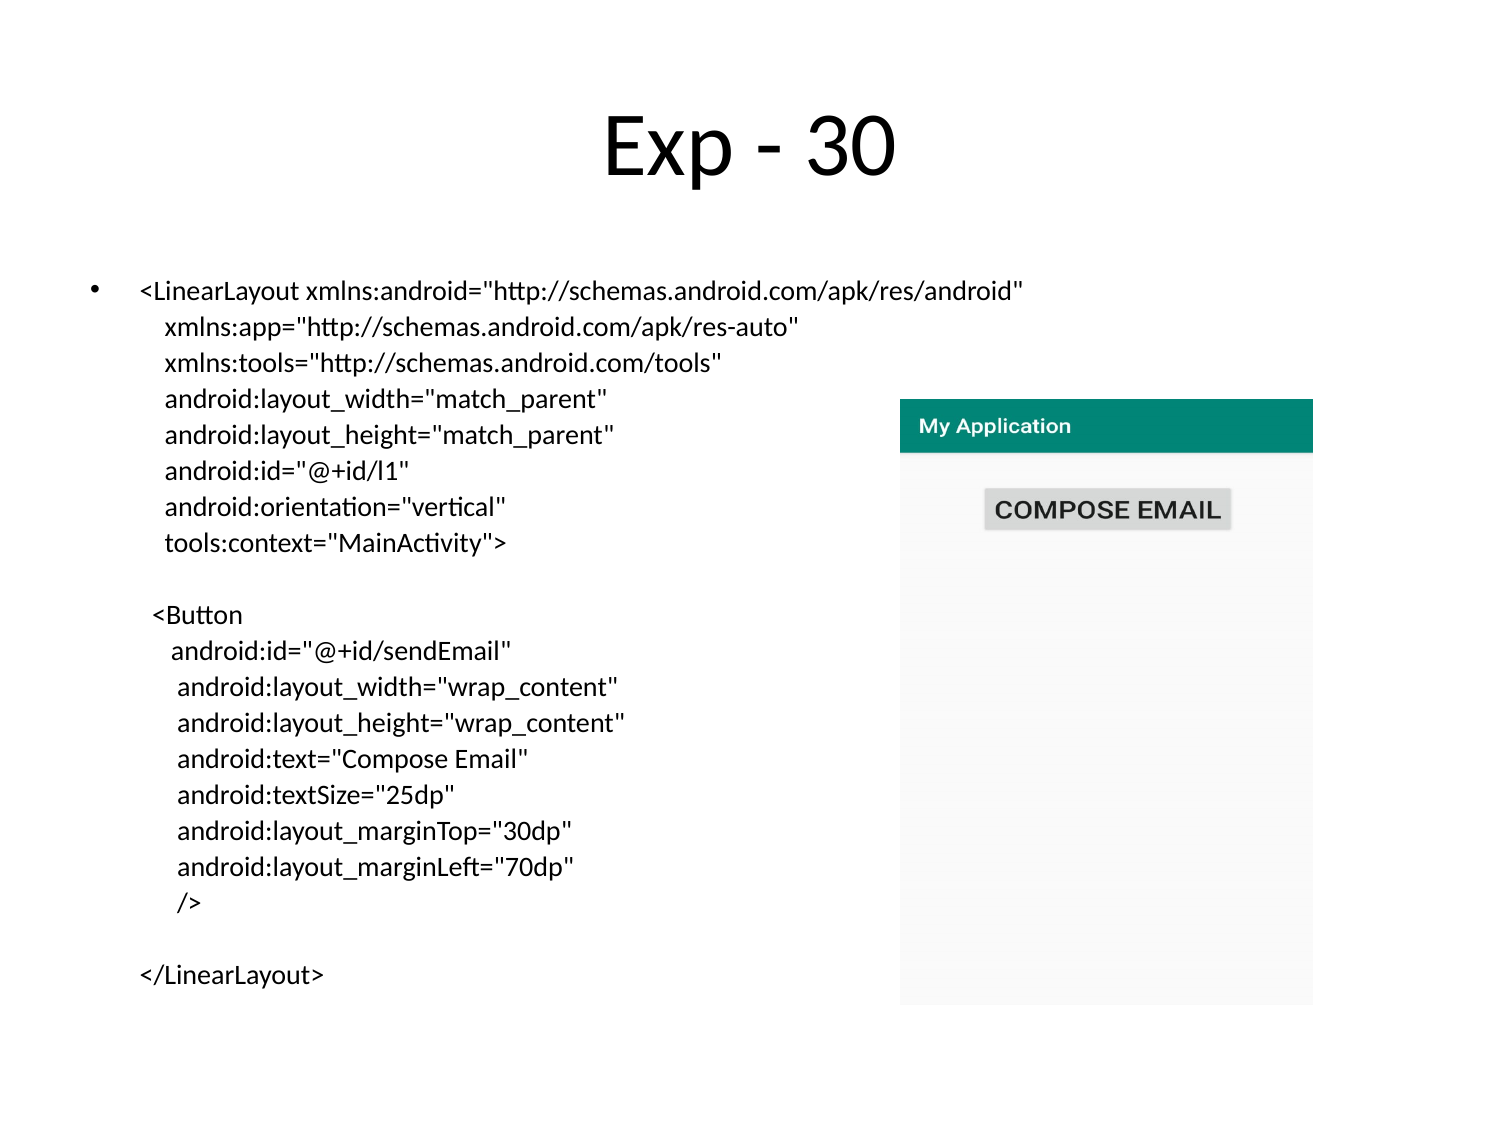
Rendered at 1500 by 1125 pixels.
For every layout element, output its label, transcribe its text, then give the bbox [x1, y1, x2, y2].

picture [899, 399, 1313, 1006]
title Exp - 30 [75, 45, 1425, 233]
list <LinearLayout xmlns:android="http://schemas.android.com/apk/res/android" xmlns:app="http://schemas.android.com/apk/res-auto" xmlns:tools="http://schemas.android.com/tools" android:layout_width="match_parent" android:layout_height="match_parent" android:id="@+id/l1" android:orientation="vertical" tools:context="MainActivity"> <Button android:id="@+id/sendEmail" android:layout_width="wrap_content" android:layout_height="wrap_content" android:text="Compose Email" android:textSize="25dp" android:layout_marginTop="30dp" android:layout_marginLeft="70dp" /> </LinearLayout> [75, 262, 1425, 1005]
